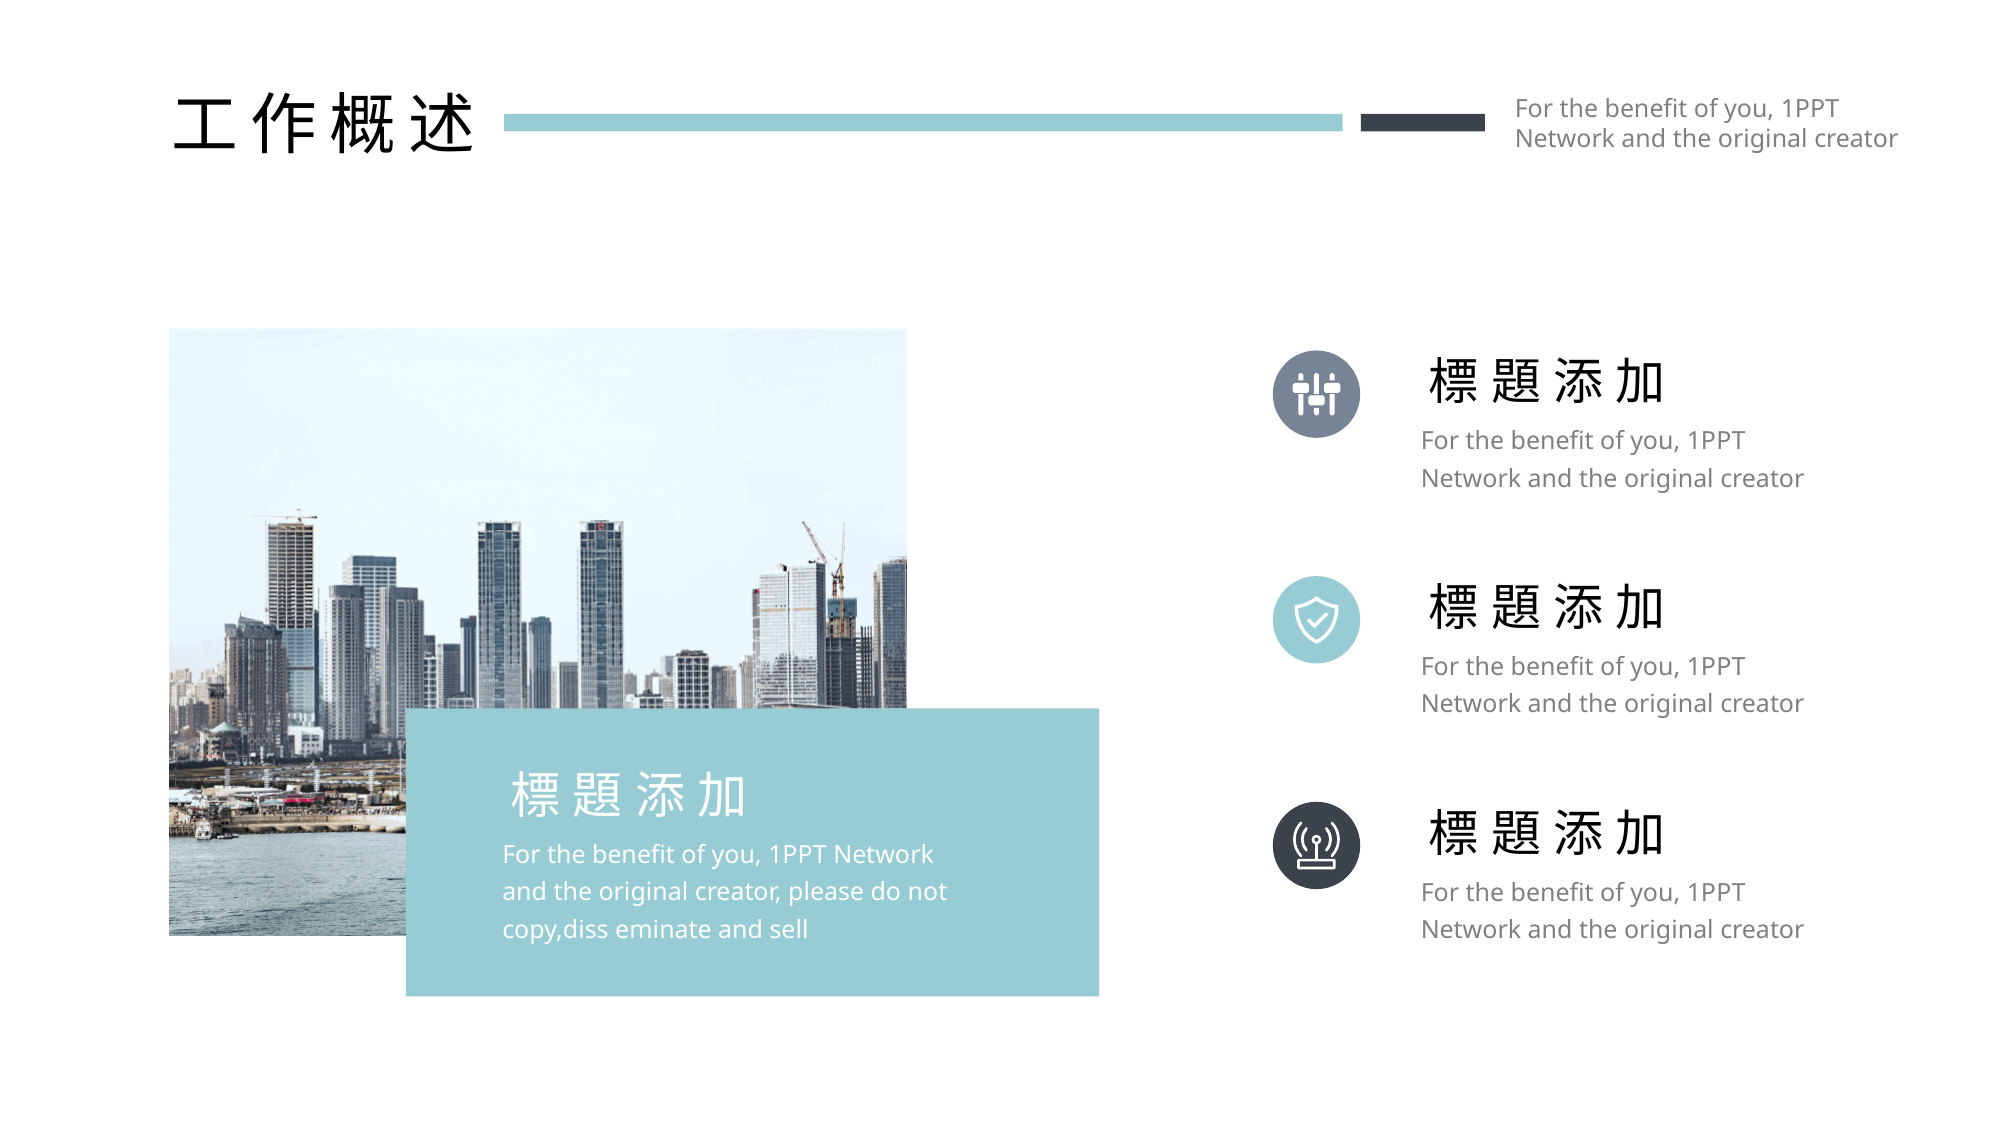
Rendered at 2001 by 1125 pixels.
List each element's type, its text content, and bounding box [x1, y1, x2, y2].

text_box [1405, 568, 1841, 727]
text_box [487, 755, 998, 953]
text_box [405, 707, 1100, 997]
text_box 工作概述 [156, 74, 491, 170]
text_box For the benefit of you, 1PPT Network and the original creator [1500, 84, 1940, 160]
text_box [503, 113, 1344, 132]
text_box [1272, 350, 1361, 438]
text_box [1272, 576, 1361, 664]
text_box [1360, 113, 1486, 132]
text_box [1405, 793, 1841, 953]
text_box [1272, 801, 1361, 890]
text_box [1405, 342, 1841, 501]
picture [169, 328, 907, 936]
